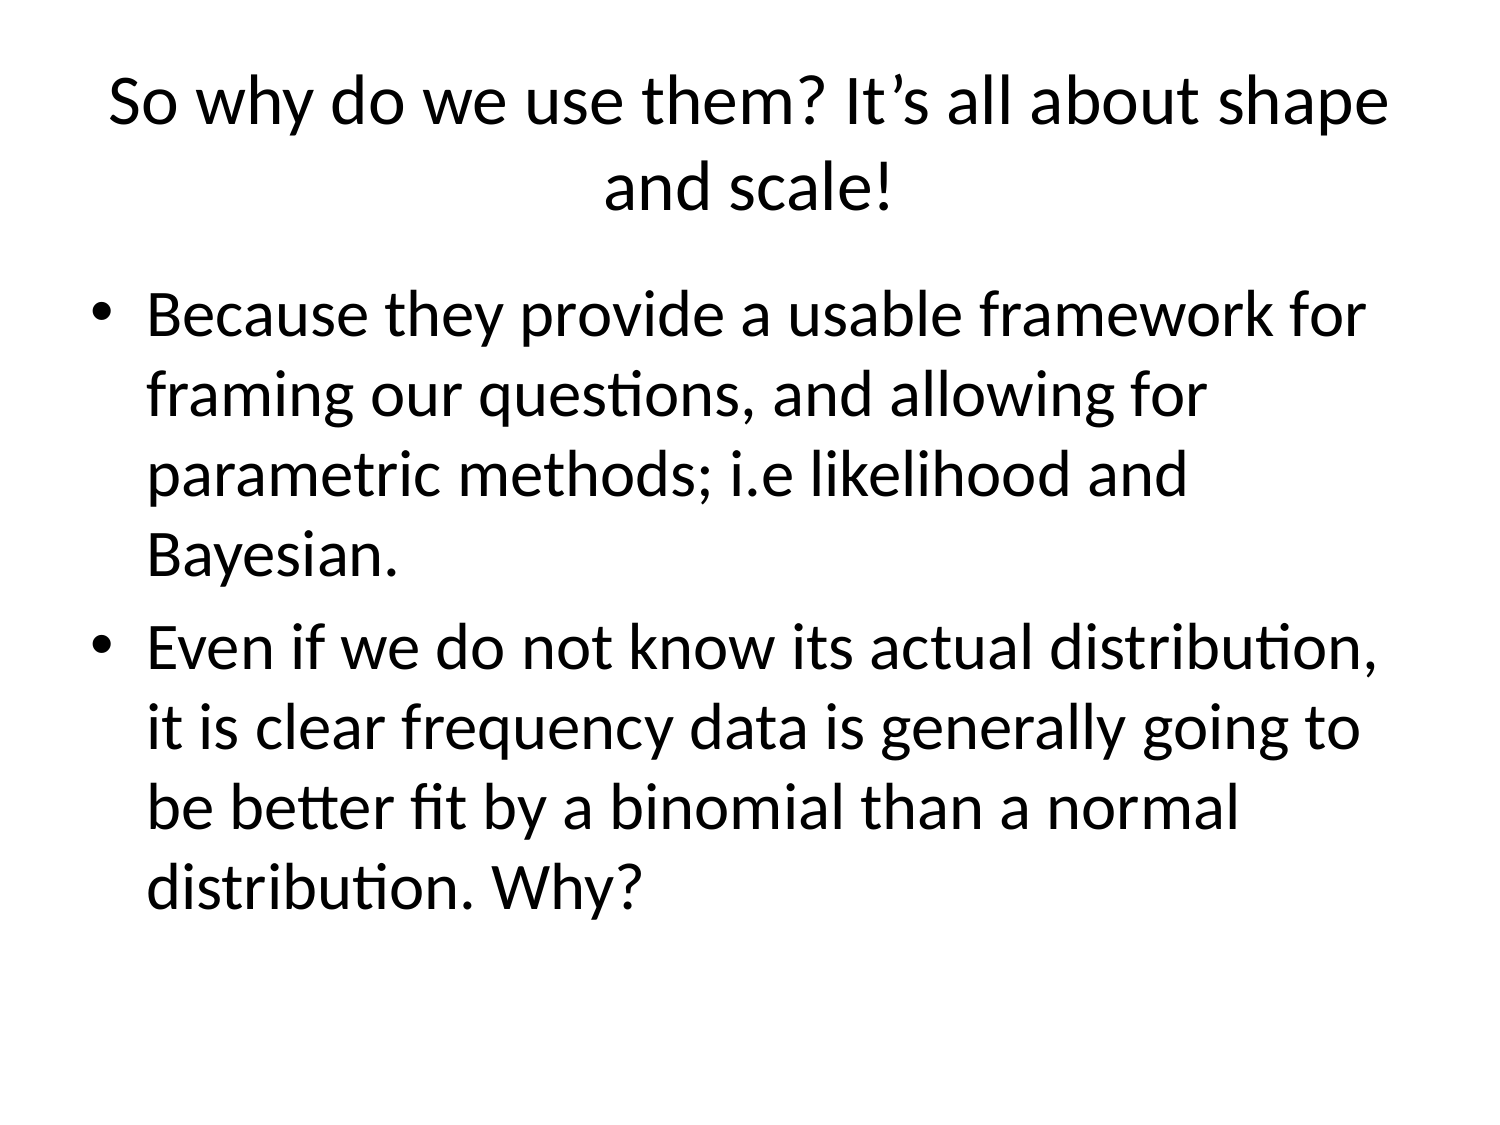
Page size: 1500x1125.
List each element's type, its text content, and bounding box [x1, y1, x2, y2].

title So why do we use them? It’s all about shape and scale! [75, 45, 1425, 233]
list Because they provide a usable framework for framing our questions, and allowing for parametric methods; i.e likelihood and Bayesian. Even if we do not know its actual distribution, it is clear frequency data is generally going to be better fit by a binomial than a normal distribution. Why? [75, 262, 1425, 1005]
